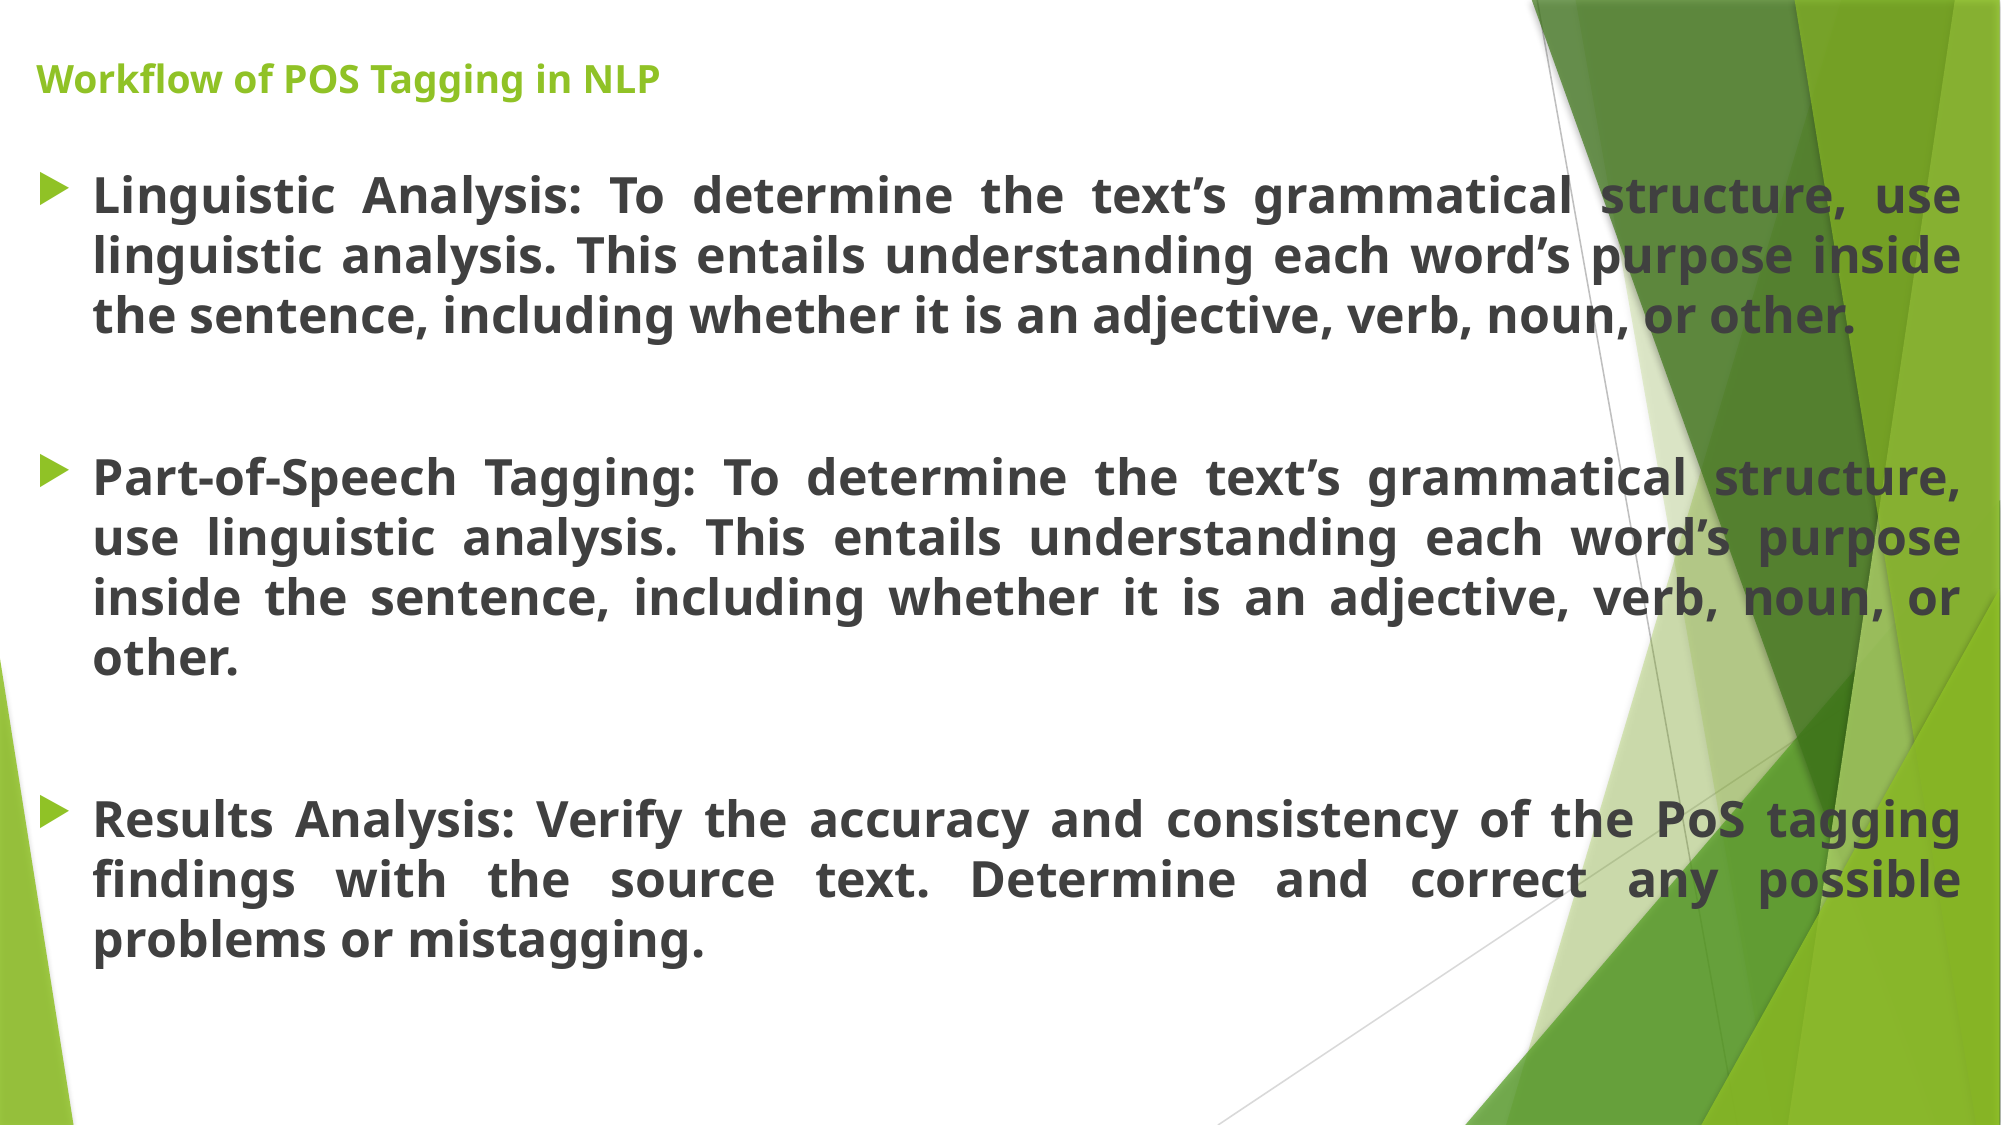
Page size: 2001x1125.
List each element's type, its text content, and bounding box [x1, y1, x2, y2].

title Workflow of POS Tagging in NLP [21, 47, 1432, 156]
list Linguistic Analysis: To determine the text’s grammatical structure, use linguistic analysis. This entails understanding each word’s purpose inside the sentence, including whether it is an adjective, verb, noun, or other. Part-of-Speech Tagging: To determine the text’s grammatical structure, use linguistic analysis. This entails understanding each word’s purpose inside the sentence, including whether it is an adjective, verb, noun, or other. Results Analysis: Verify the accuracy and consistency of the PoS tagging findings with the source text. Determine and correct any possible problems or mistagging. [21, 156, 1978, 1108]
